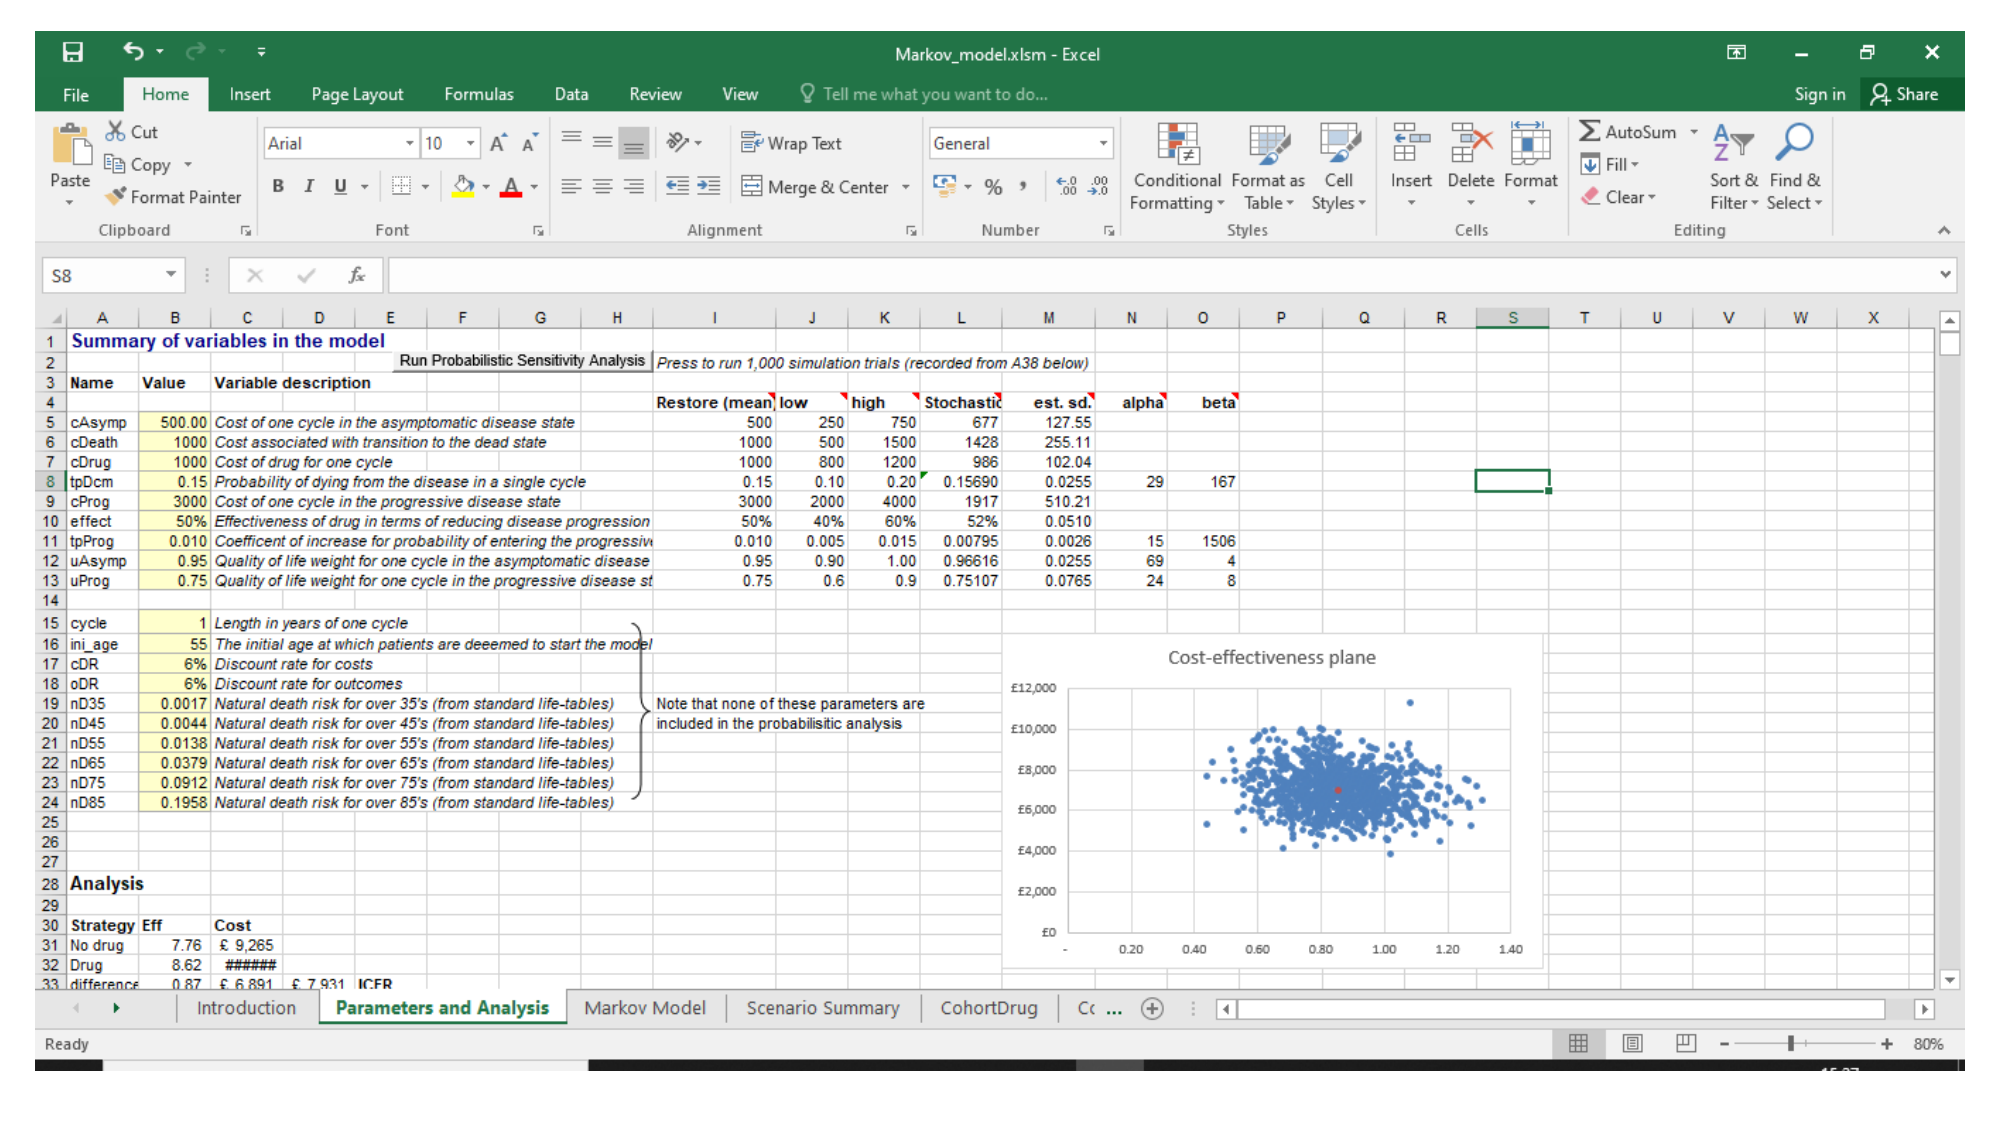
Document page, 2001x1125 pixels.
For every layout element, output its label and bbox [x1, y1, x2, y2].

picture [35, 31, 1965, 1071]
